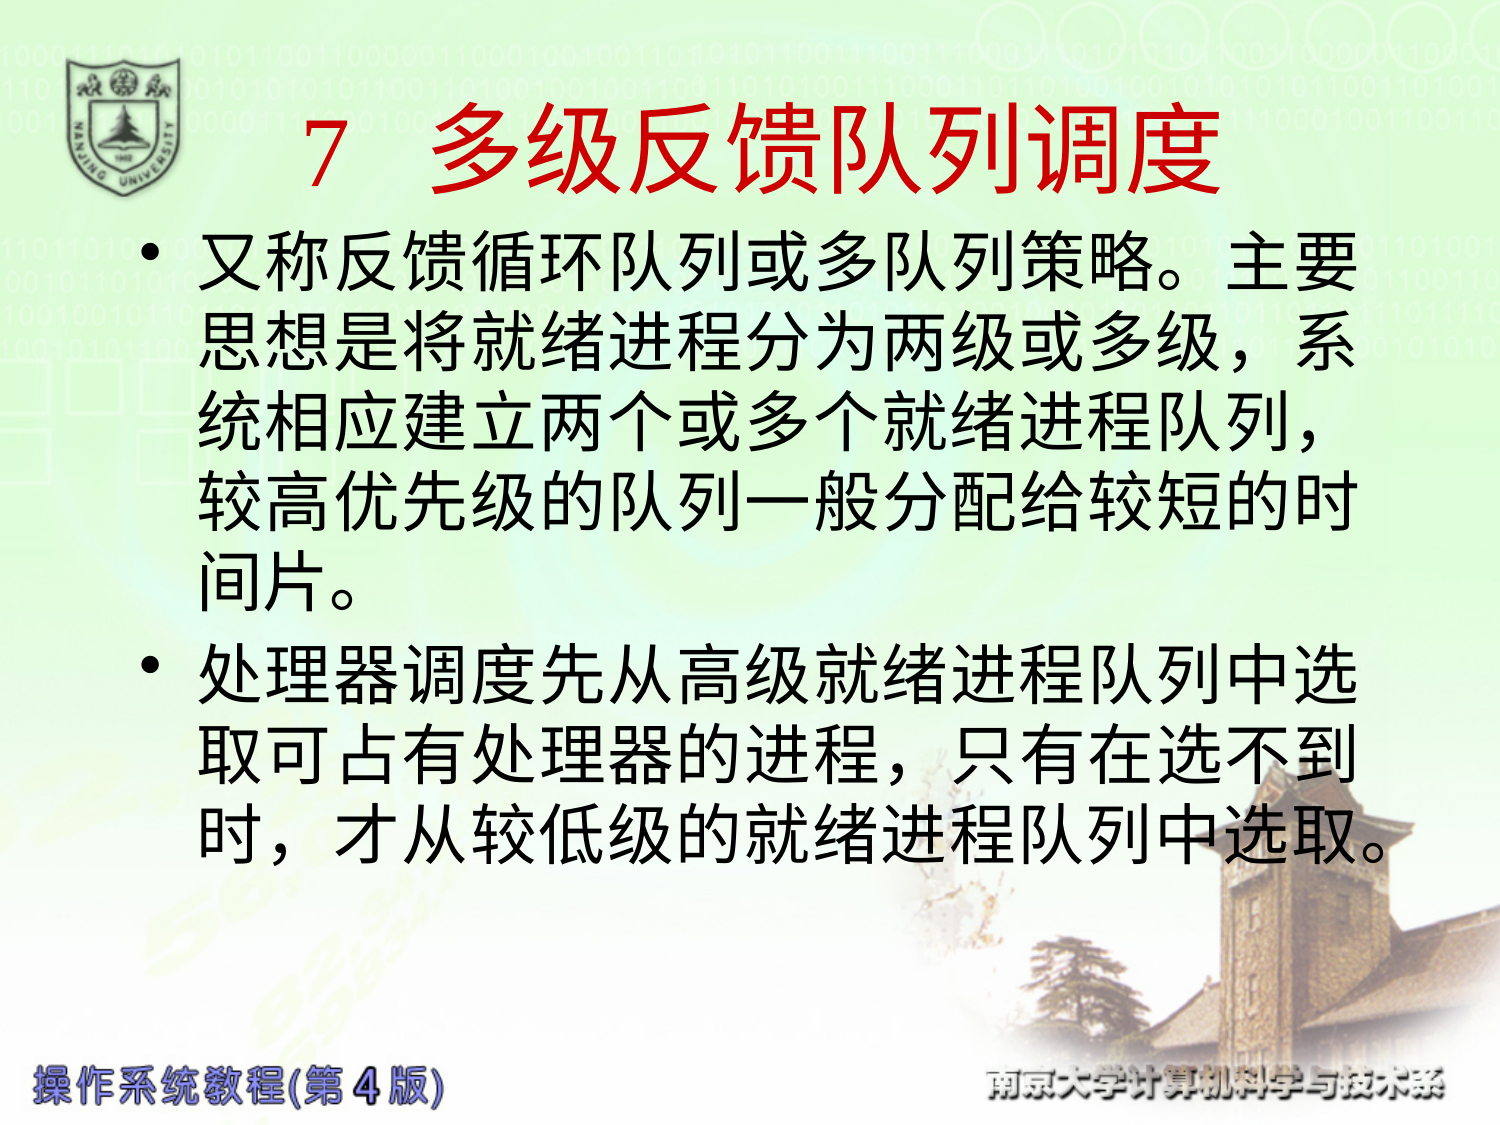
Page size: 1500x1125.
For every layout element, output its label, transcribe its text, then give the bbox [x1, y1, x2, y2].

text_box 又称反馈循环队列或多队列策略。主要思想是将就绪进程分为两级或多级，系统相应建立两个或多个就绪进程队列，较高优先级的队列一般分配给较短的时间片。 处理器调度先从高级就绪进程队列中选取可占有处理器的进程，只有在选不到时，才从较低级的就绪进程队列中选取。 [125, 212, 1375, 988]
picture [0, 0, 1500, 1125]
text_box 7 多级反馈队列调度 [124, 112, 1400, 300]
